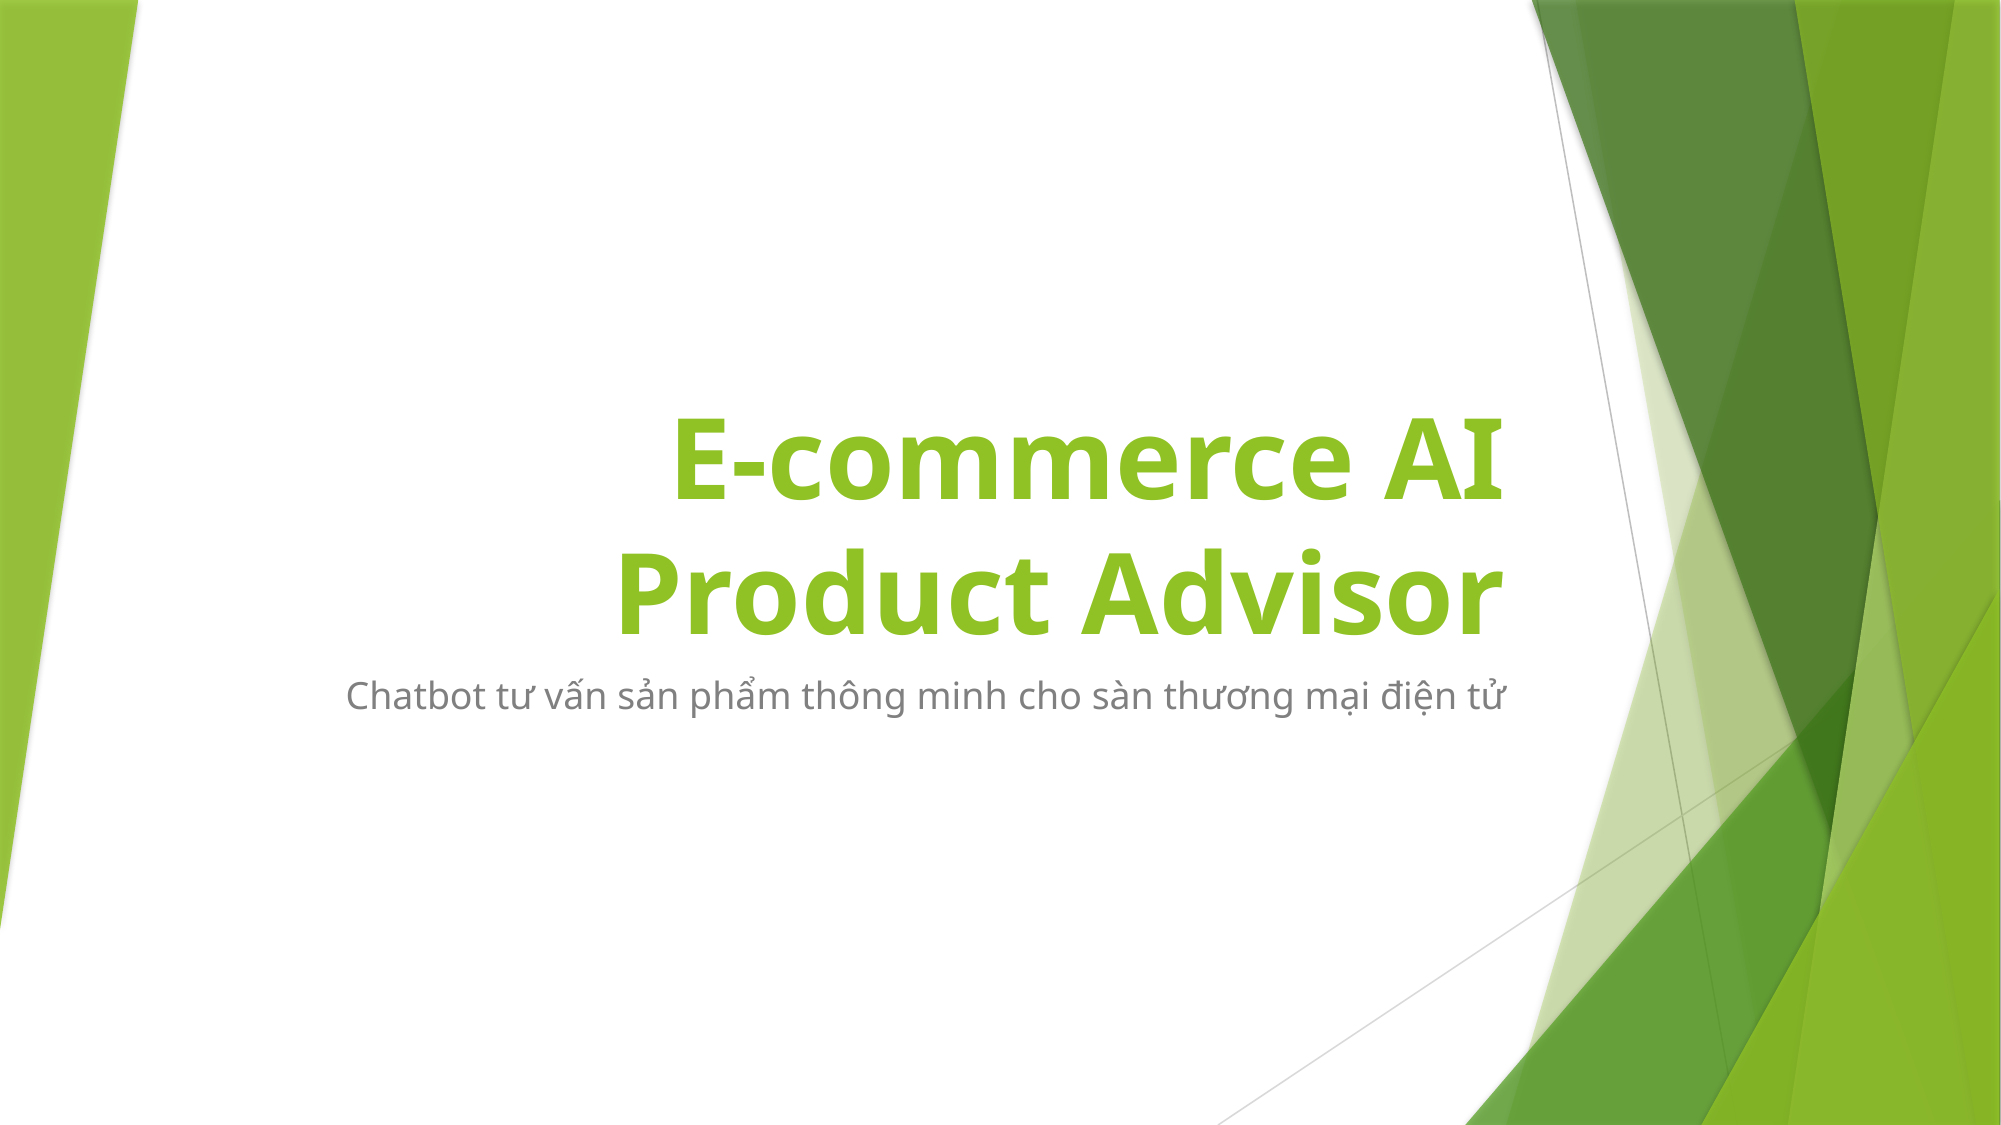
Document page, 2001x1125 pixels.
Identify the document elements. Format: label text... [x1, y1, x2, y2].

subtitle Chatbot tư vấn sản phẩm thông minh cho sàn thương mại điện tử [247, 664, 1522, 845]
title E-commerce AI Product Advisor [247, 394, 1522, 664]
